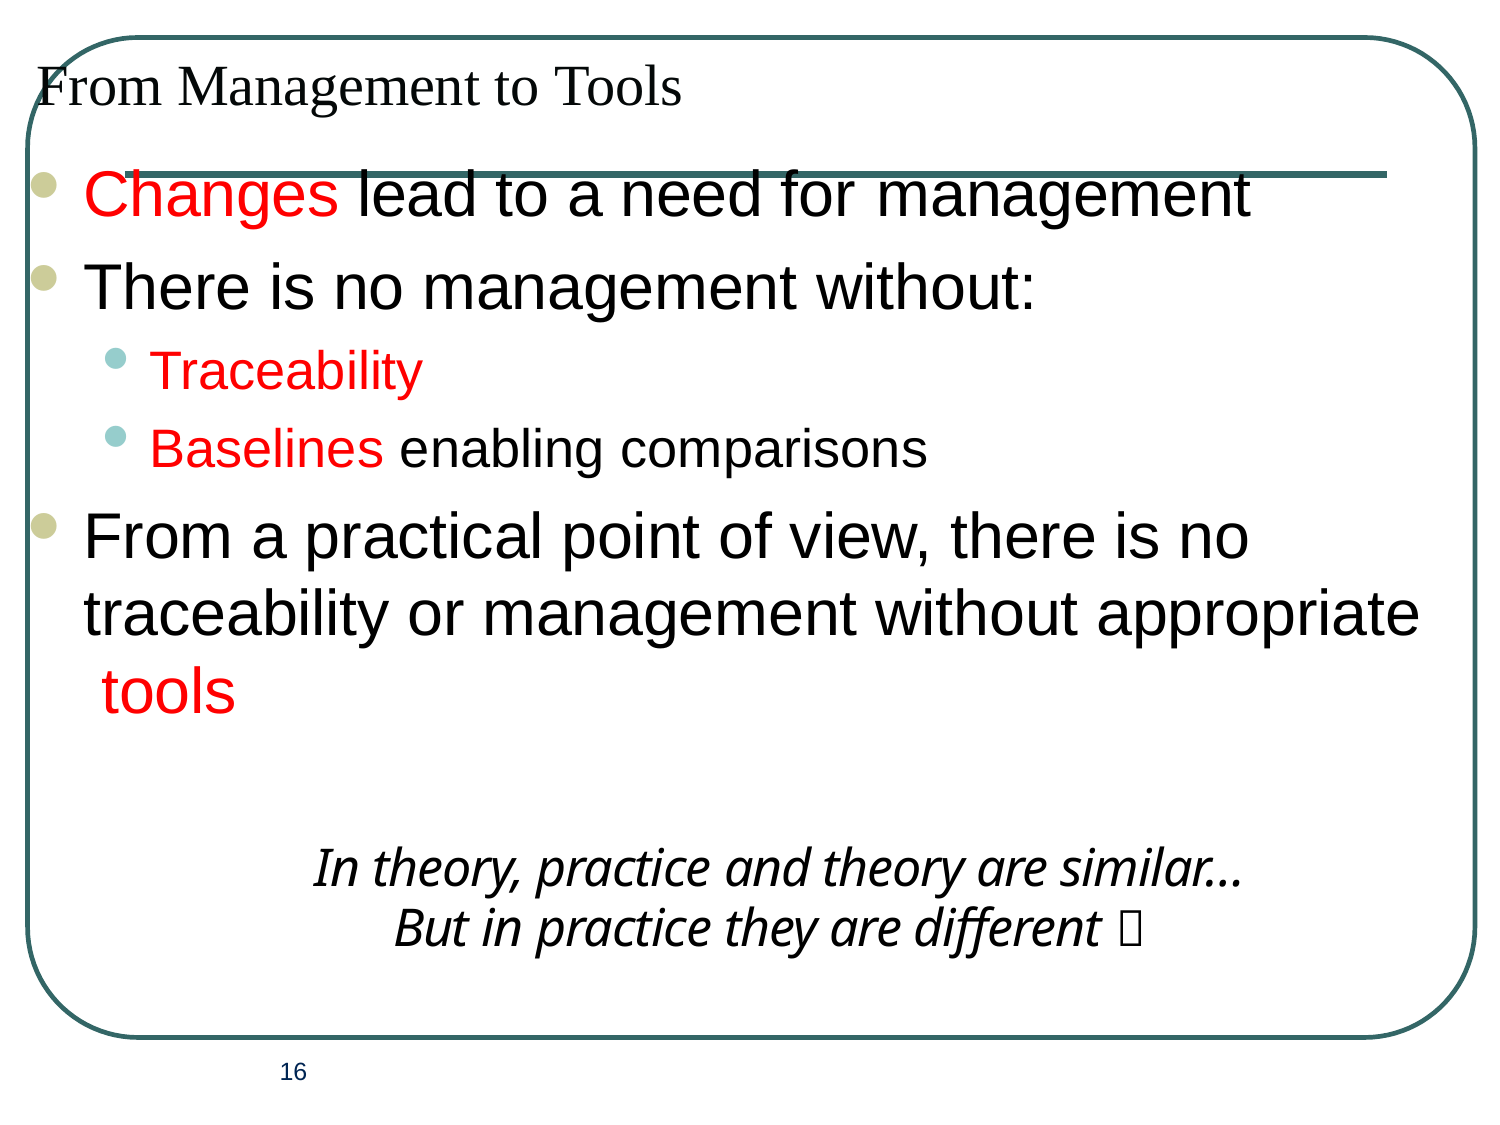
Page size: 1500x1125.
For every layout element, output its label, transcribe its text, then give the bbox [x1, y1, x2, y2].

text_box Changes lead to a need for management There is no management without: Traceability Baselines enabling comparisons From a practical point of view, there is no traceability or management without appropriate tools In theory, practice and theory are similar… But in practice they are different  [25, 134, 1432, 957]
slide_number 16 [273, 1055, 314, 1125]
title From Management to Tools [34, 45, 692, 134]
